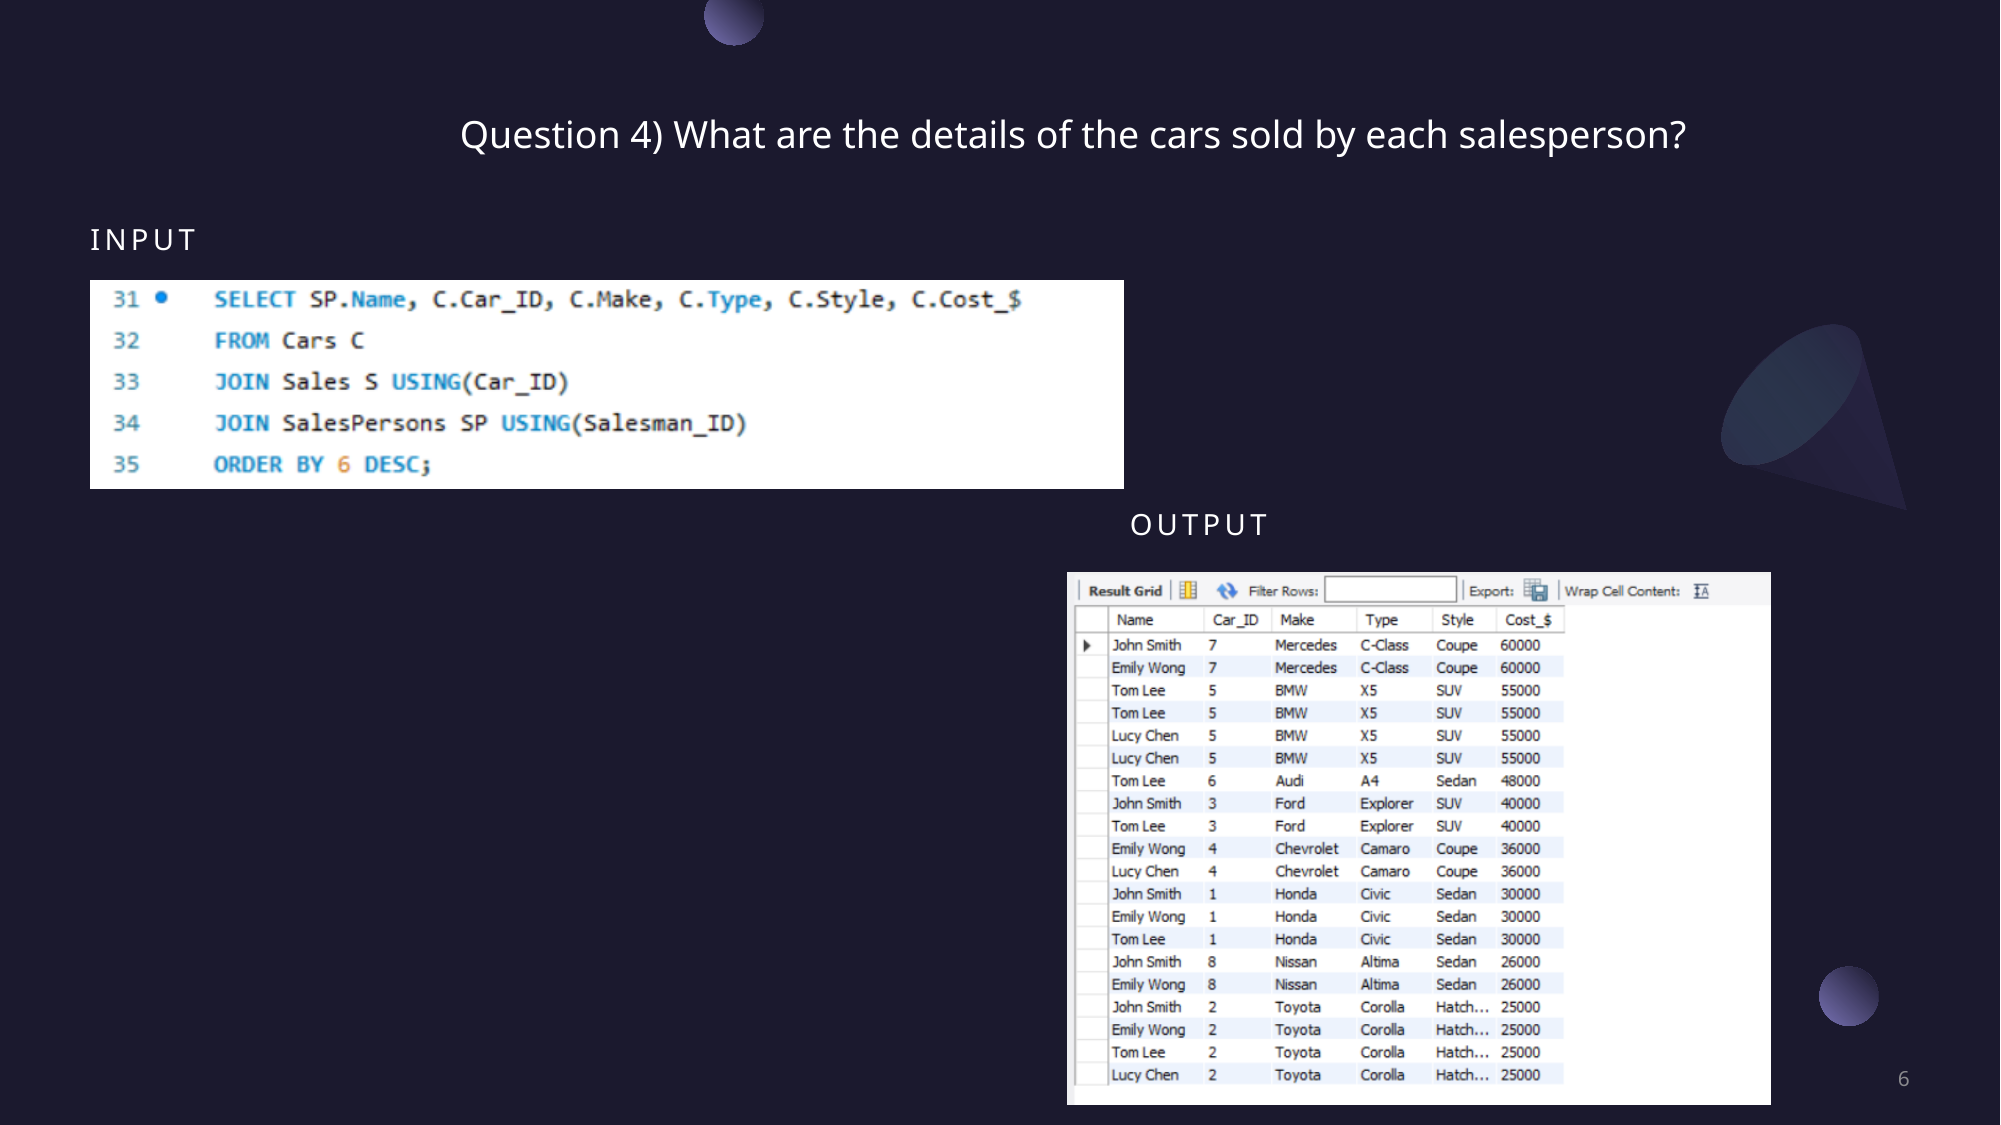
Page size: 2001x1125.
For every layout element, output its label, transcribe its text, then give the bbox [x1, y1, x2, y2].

text_box [703, 0, 765, 47]
slide_number 6 [1771, 1067, 1910, 1093]
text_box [1702, 332, 1922, 541]
picture [90, 280, 1124, 489]
picture [1067, 572, 1771, 1105]
list INPUT [90, 198, 255, 257]
list OUTPUT [1129, 499, 1302, 542]
text_box Question 4) What are the details of the cars sold by each salesperson? [460, 111, 1700, 170]
